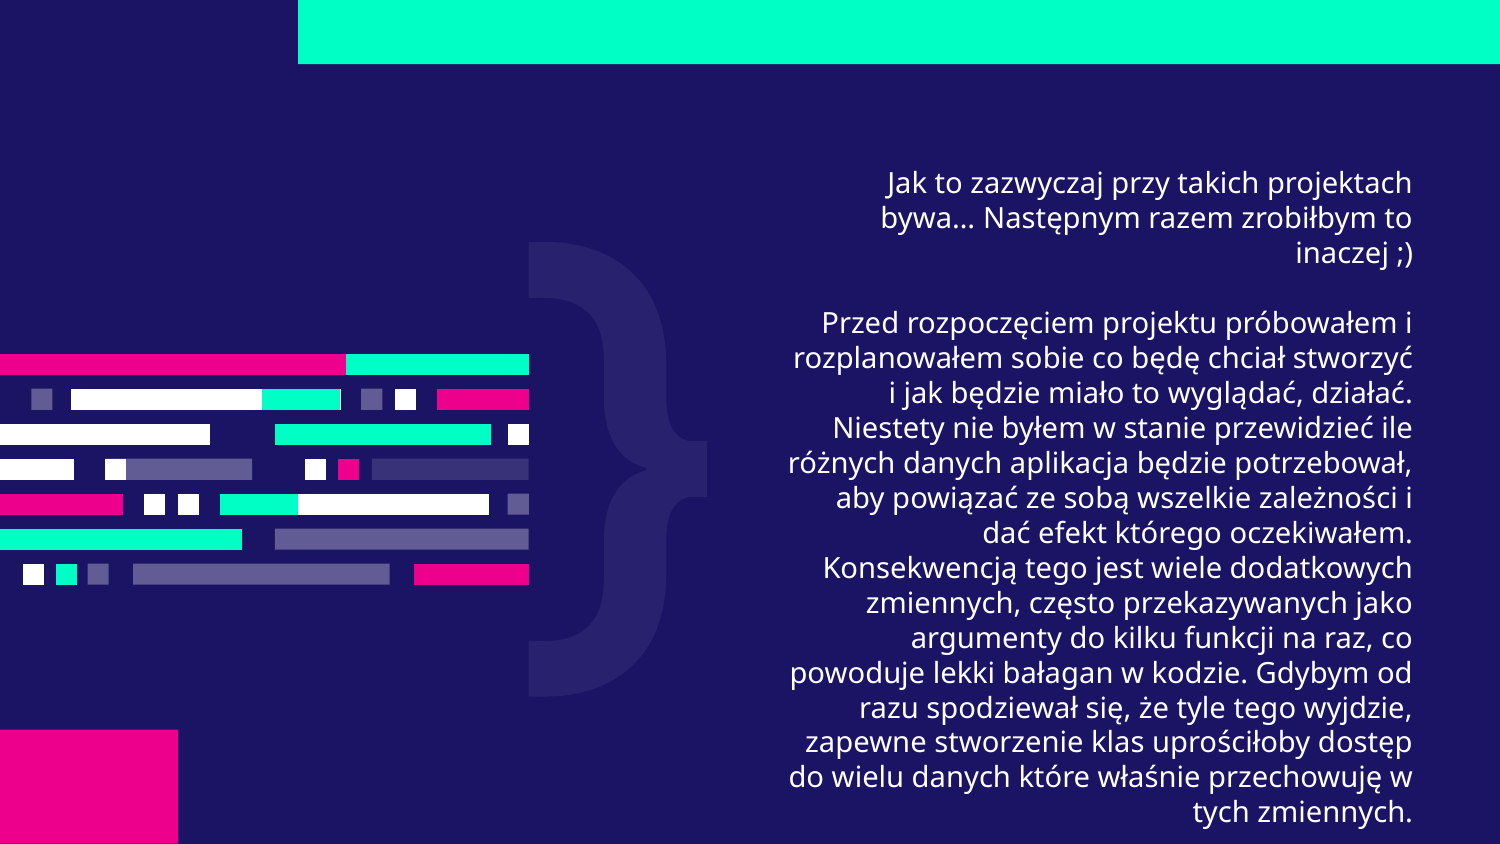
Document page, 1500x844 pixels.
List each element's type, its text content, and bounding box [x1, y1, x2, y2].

list Jak to zazwyczaj przy takich projektach bywa… Następnym razem zrobiłbym to inaczej ;) Przed rozpoczęciem projektu próbowałem i rozplanowałem sobie co będę chciał stworzyć i jak będzie miało to wyglądać, działać. Niestety nie byłem w stanie przewidzieć ile różnych danych aplikacja będzie potrzebował, aby powiązać ze sobą wszelkie zależności i dać efekt którego oczekiwałem. Konsekwencją tego jest wiele dodatkowych zmiennych, często przekazywanych jako argumenty do kilku funkcji na raz, co powoduje lekki bałagan w kodzie. Gdybym od razu spodziewał się, że tyle tego wyjdzie, zapewne stworzenie klas uprościłoby dostęp do wielu danych które właśnie przechowuję w tych zmiennych. [770, 149, 1429, 754]
